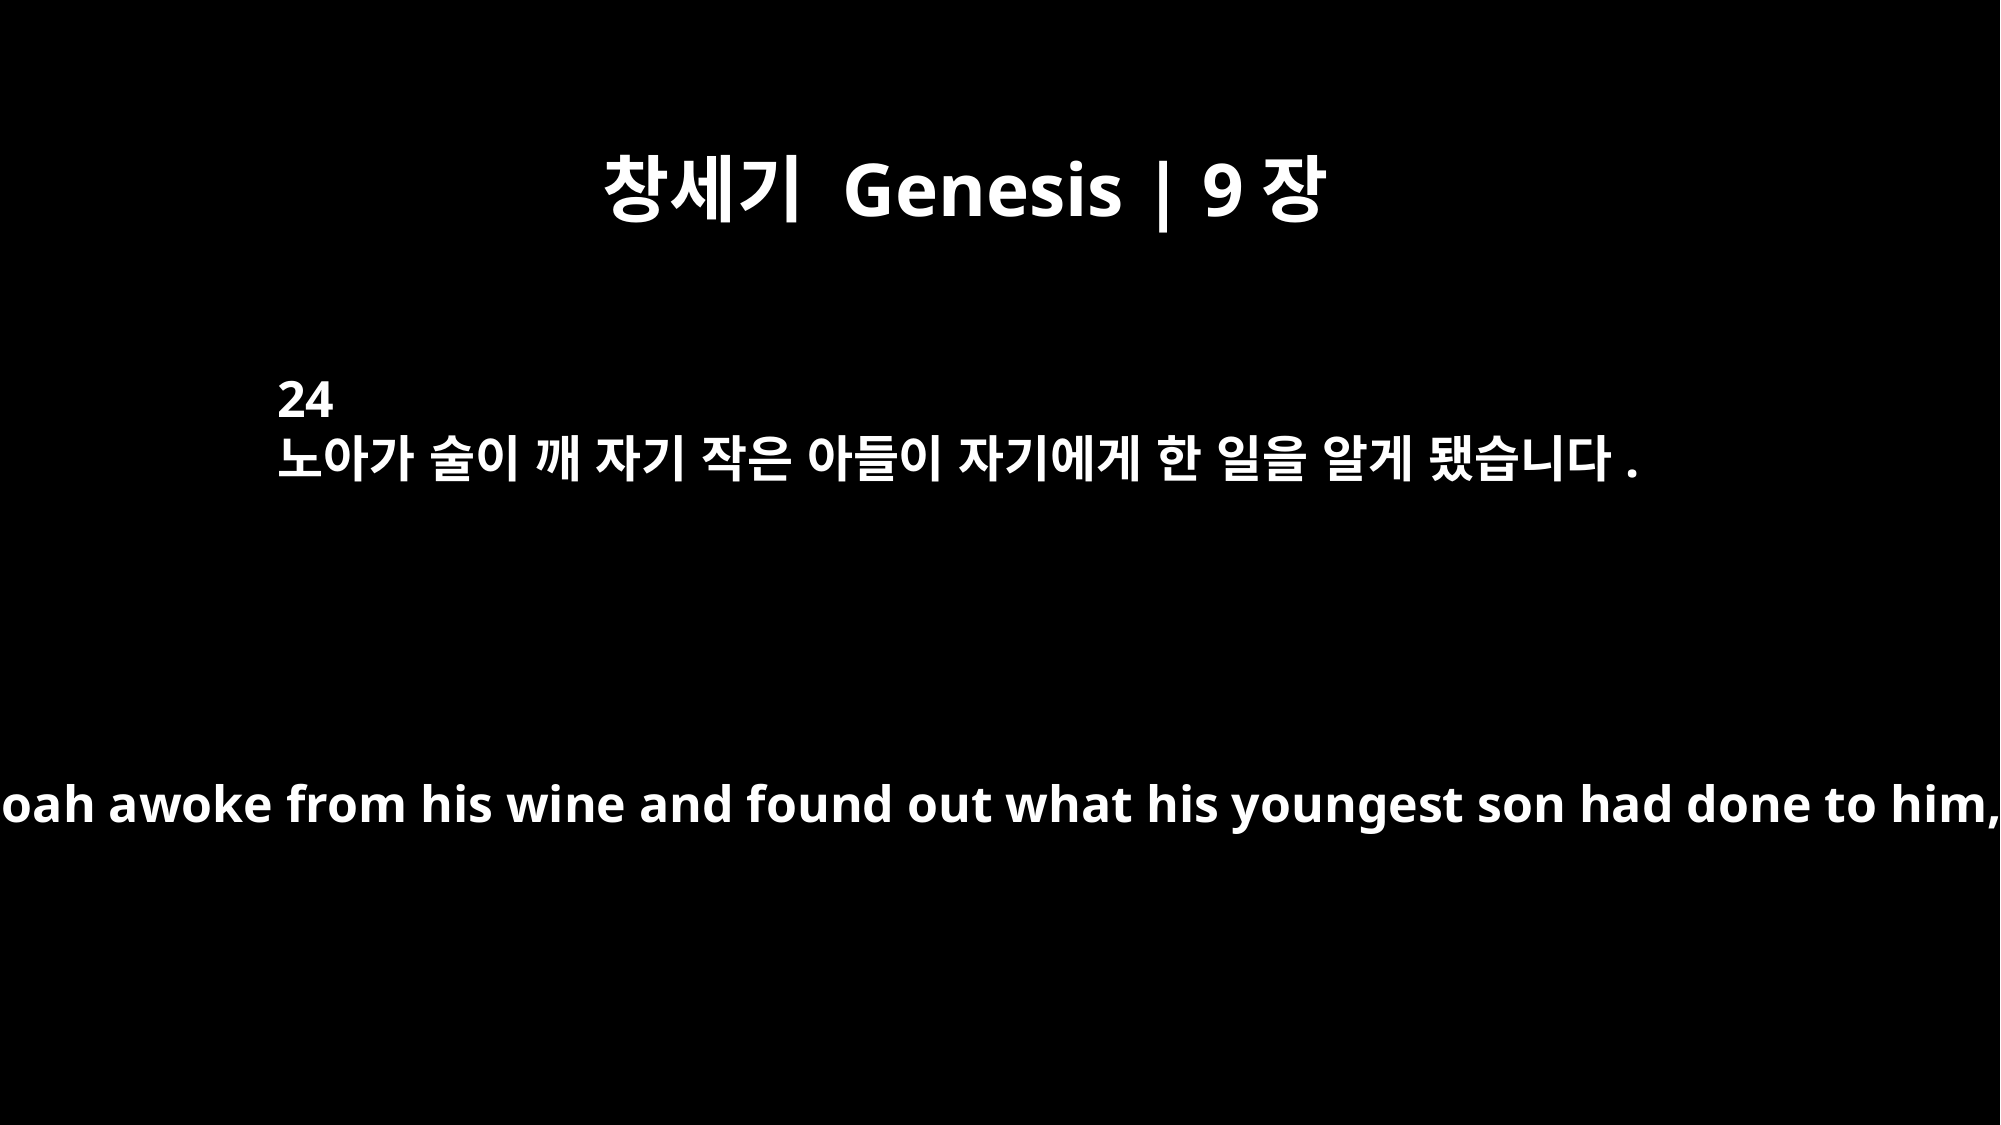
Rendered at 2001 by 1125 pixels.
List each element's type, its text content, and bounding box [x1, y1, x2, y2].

text_box When Noah awoke from his wine and found out what his youngest son had done to him, [0, 764, 2000, 840]
text_box 창세기 Genesis | 9장 [587, 136, 1345, 239]
text_box 24 노아가 술이 깨 자기 작은 아들이 자기에게 한 일을 알게 됐습니다. [262, 359, 1655, 495]
